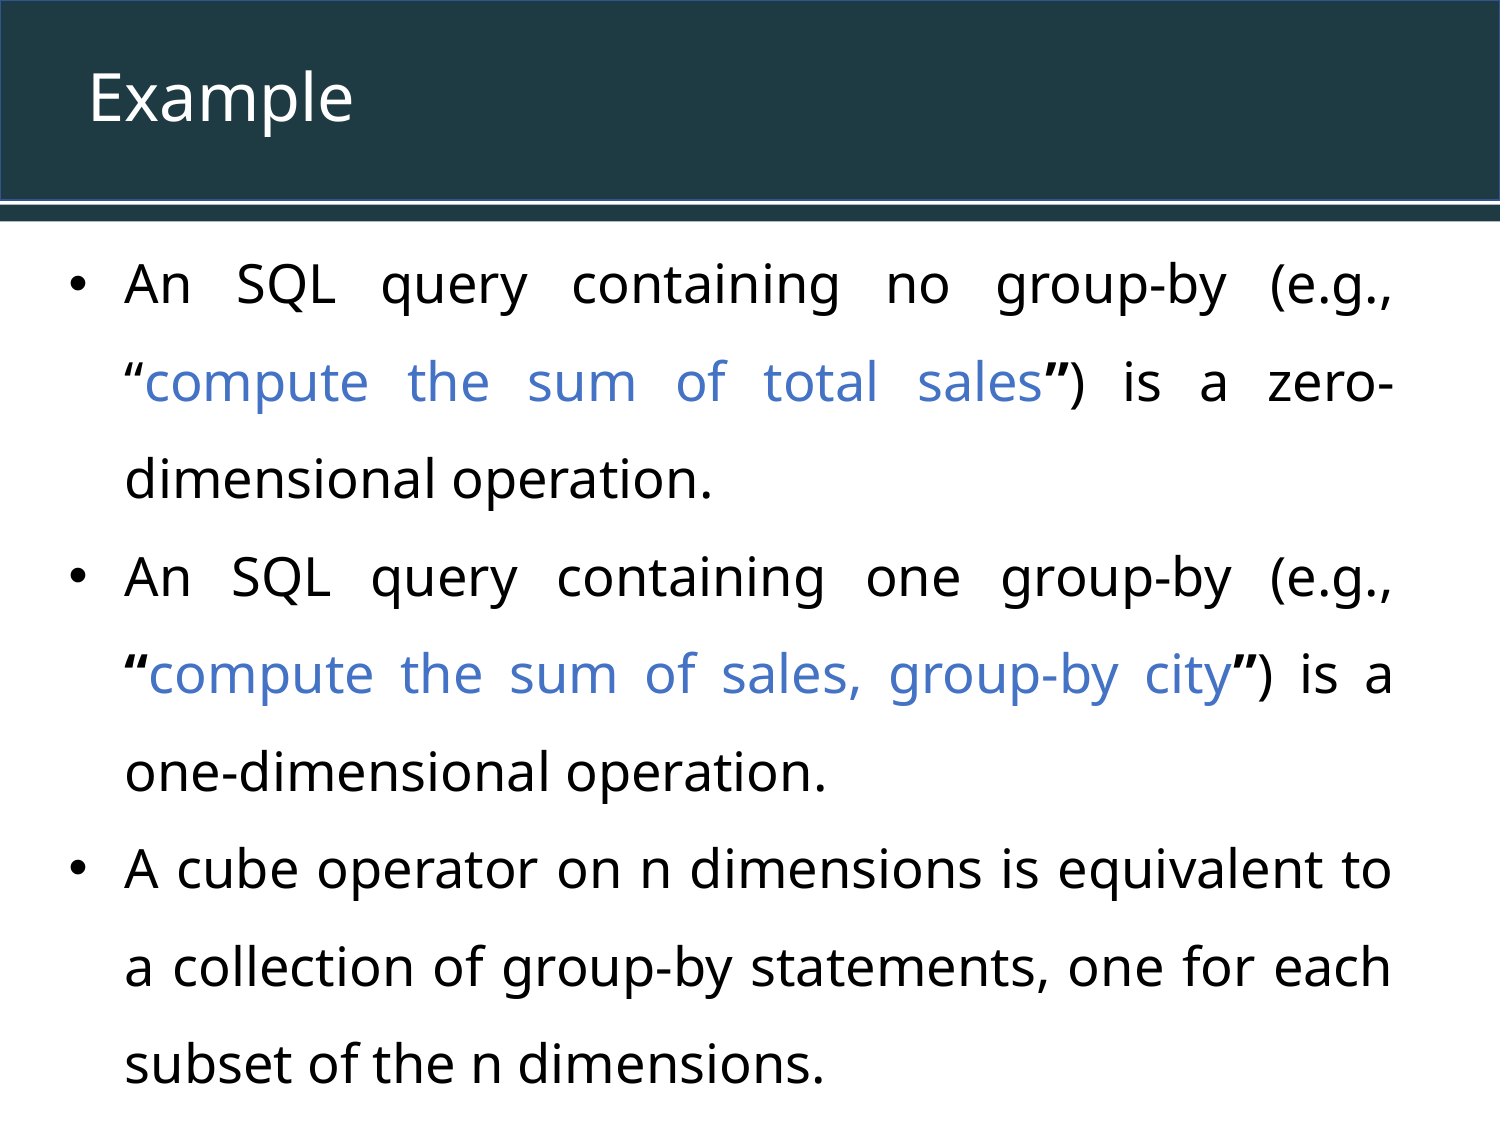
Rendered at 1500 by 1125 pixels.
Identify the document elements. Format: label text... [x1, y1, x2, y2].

title Example [14, 0, 1500, 200]
text_box An SQL query containing no group-by (e.g., “compute the sum of total sales”) is a zero-dimensional operation. An SQL query containing one group-by (e.g., “compute the sum of sales, group-by city”) is a one-dimensional operation. A cube operator on n dimensions is equivalent to a collection of group-by statements, one for each subset of the n dimensions. [53, 210, 1410, 1102]
